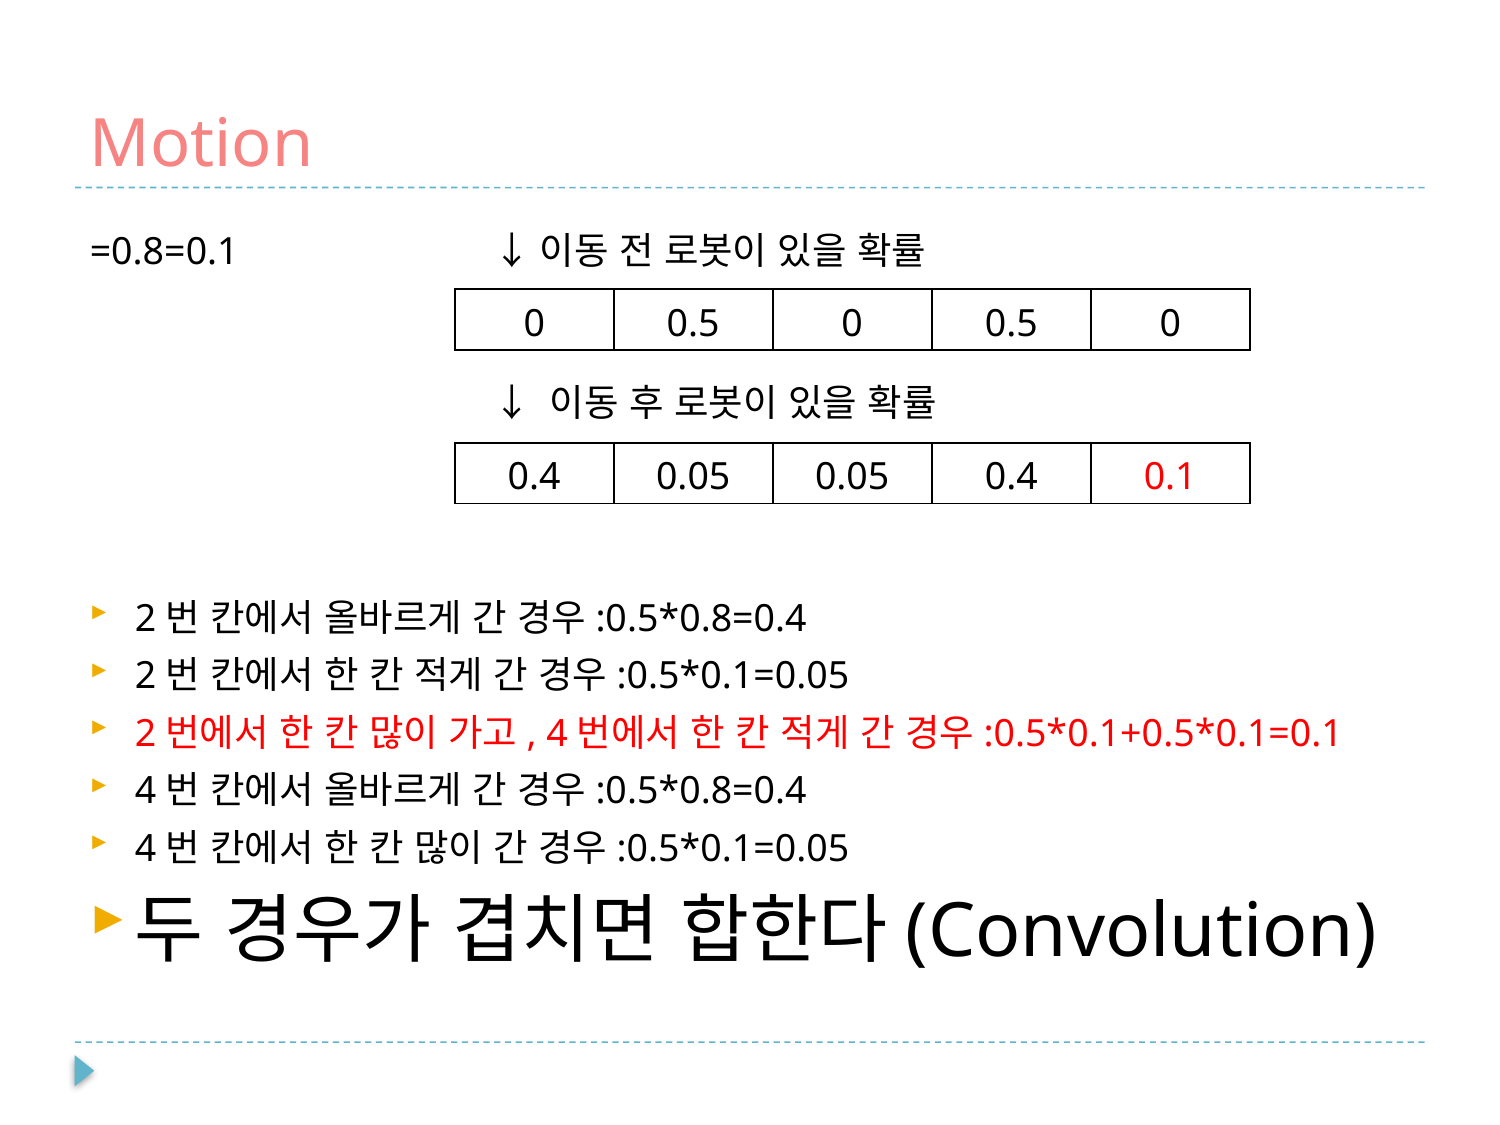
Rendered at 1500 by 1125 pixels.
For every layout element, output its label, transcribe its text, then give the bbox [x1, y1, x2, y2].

text_box ↓이동 전 로봇이 있을 확률 [478, 219, 1128, 280]
title Motion [75, 24, 1425, 188]
table_header 0.5 [933, 290, 1090, 349]
table_header 0.4 [456, 444, 613, 503]
text_box ↓ 이동 후 로봇이 있을 확률 [478, 371, 1199, 432]
list 2번 칸에서 올바르게 간 경우:0.5*0.8=0.4 2번 칸에서 한 칸 적게 간 경우:0.5*0.1=0.05 2번에서 한 칸 많이 가고, 4번에서 한 칸 적게 간 경우:0.5*0.1+0.5*0.1=0.1 4번 칸에서 올바르게 간 경우:0.5*0.8=0.4 4번 칸에서 한 칸 많이 간 경우:0.5*0.1=0.05 두 경우가 겹치면 합한다(Convolution) [75, 586, 1425, 1010]
table_header 0.05 [615, 444, 772, 503]
table_header 0.1 [1092, 444, 1249, 503]
table_header 0.05 [774, 444, 931, 503]
table_header 0.5 [615, 290, 772, 349]
table_header 0 [774, 290, 931, 349]
table_header 0 [456, 290, 613, 349]
table_header 0.4 [933, 444, 1090, 503]
table_header 0 [1092, 290, 1249, 349]
